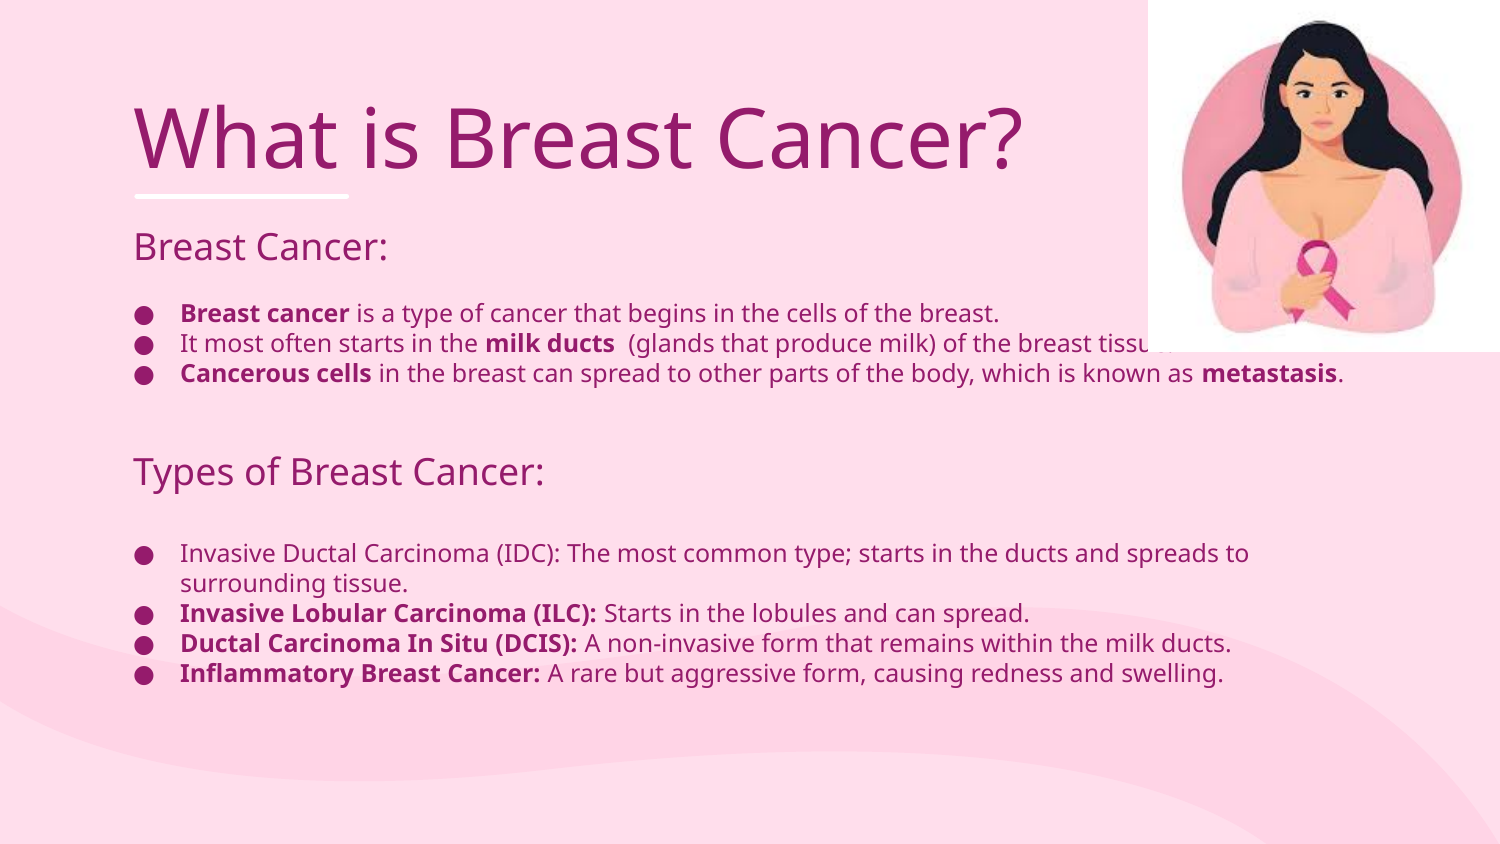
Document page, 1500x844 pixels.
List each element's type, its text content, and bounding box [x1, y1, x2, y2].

list Breast Cancer: Breast cancer is a type of cancer that begins in the cells of the breast. It most often starts in the milk ducts (glands that produce milk) of the breast tissue. Cancerous cells in the breast can spread to other parts of the body, which is known as metastasis. Types of Breast Cancer: Invasive Ductal Carcinoma (IDC): The most common type; starts in the ducts and spreads to surrounding tissue. Invasive Lobular Carcinoma (ILC): Starts in the lobules and can spread. Ductal Carcinoma In Situ (DCIS): A non-invasive form that remains within the milk ducts. Inflammatory Breast Cancer: A rare but aggressive form, causing redness and swelling. [118, 208, 1382, 757]
title What is Breast Cancer? [118, 88, 1143, 183]
picture [1148, 0, 1500, 352]
